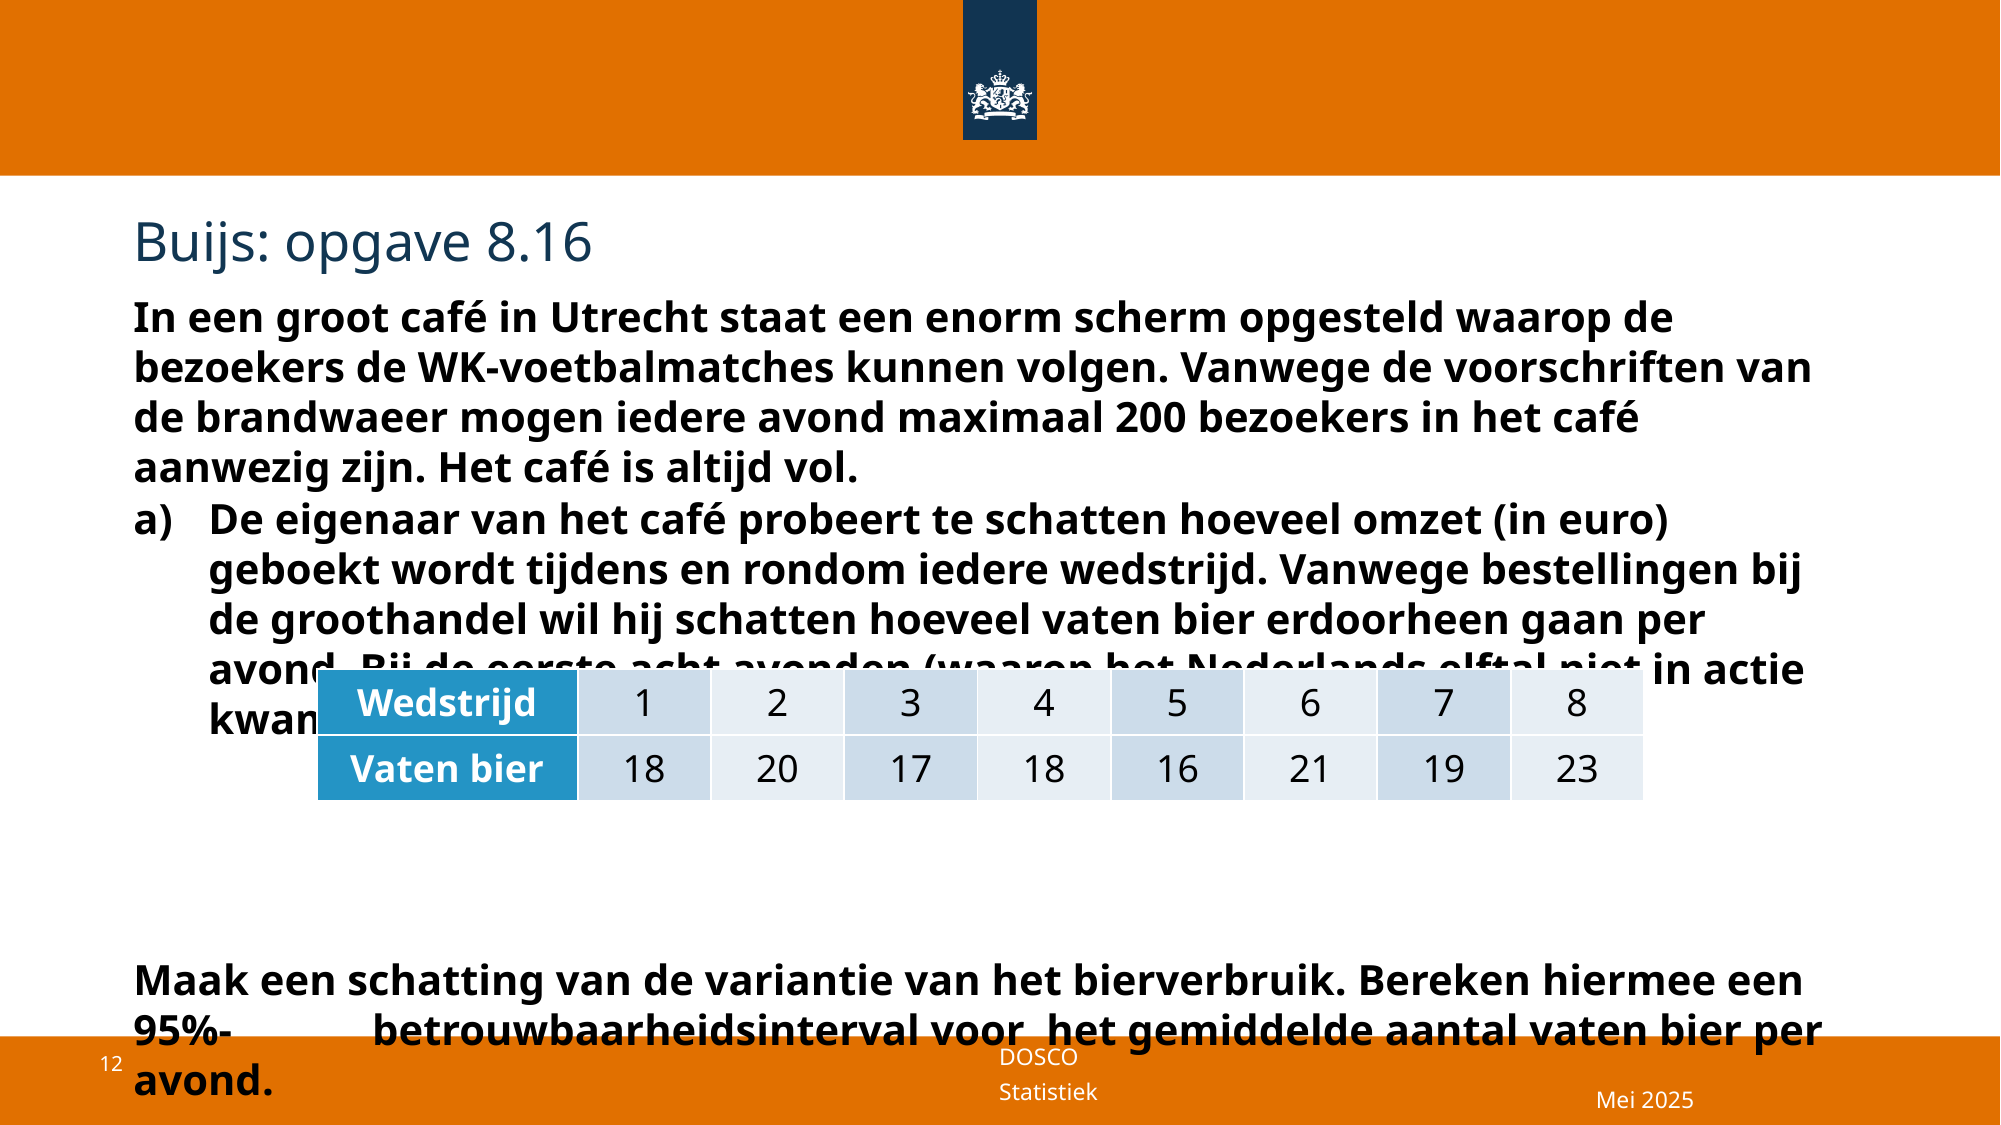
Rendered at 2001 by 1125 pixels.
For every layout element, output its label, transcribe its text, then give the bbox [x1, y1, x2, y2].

table_cell 20 [712, 736, 843, 800]
table_cell 17 [845, 736, 977, 800]
picture [963, 0, 1037, 140]
table_cell 23 [1512, 736, 1643, 800]
table_cell Vaten bier [318, 736, 577, 800]
table_header 4 [978, 670, 1110, 734]
table_header 1 [579, 670, 710, 734]
slide_number Mei 2025 [1580, 1069, 1946, 1125]
table_header 8 [1512, 670, 1643, 734]
table_header 6 [1245, 670, 1376, 734]
table_header 3 [845, 670, 977, 734]
table_cell 18 [579, 736, 710, 800]
table_header 7 [1378, 670, 1510, 734]
title Buijs: opgave 8.16 [133, 207, 1834, 273]
table_cell 18 [978, 736, 1110, 800]
table_cell 19 [1378, 736, 1510, 800]
table_header 2 [712, 670, 843, 734]
table_cell 21 [1245, 736, 1376, 800]
table_header 5 [1112, 670, 1243, 734]
table_cell 16 [1112, 736, 1243, 800]
table_header Wedstrijd [318, 670, 577, 734]
